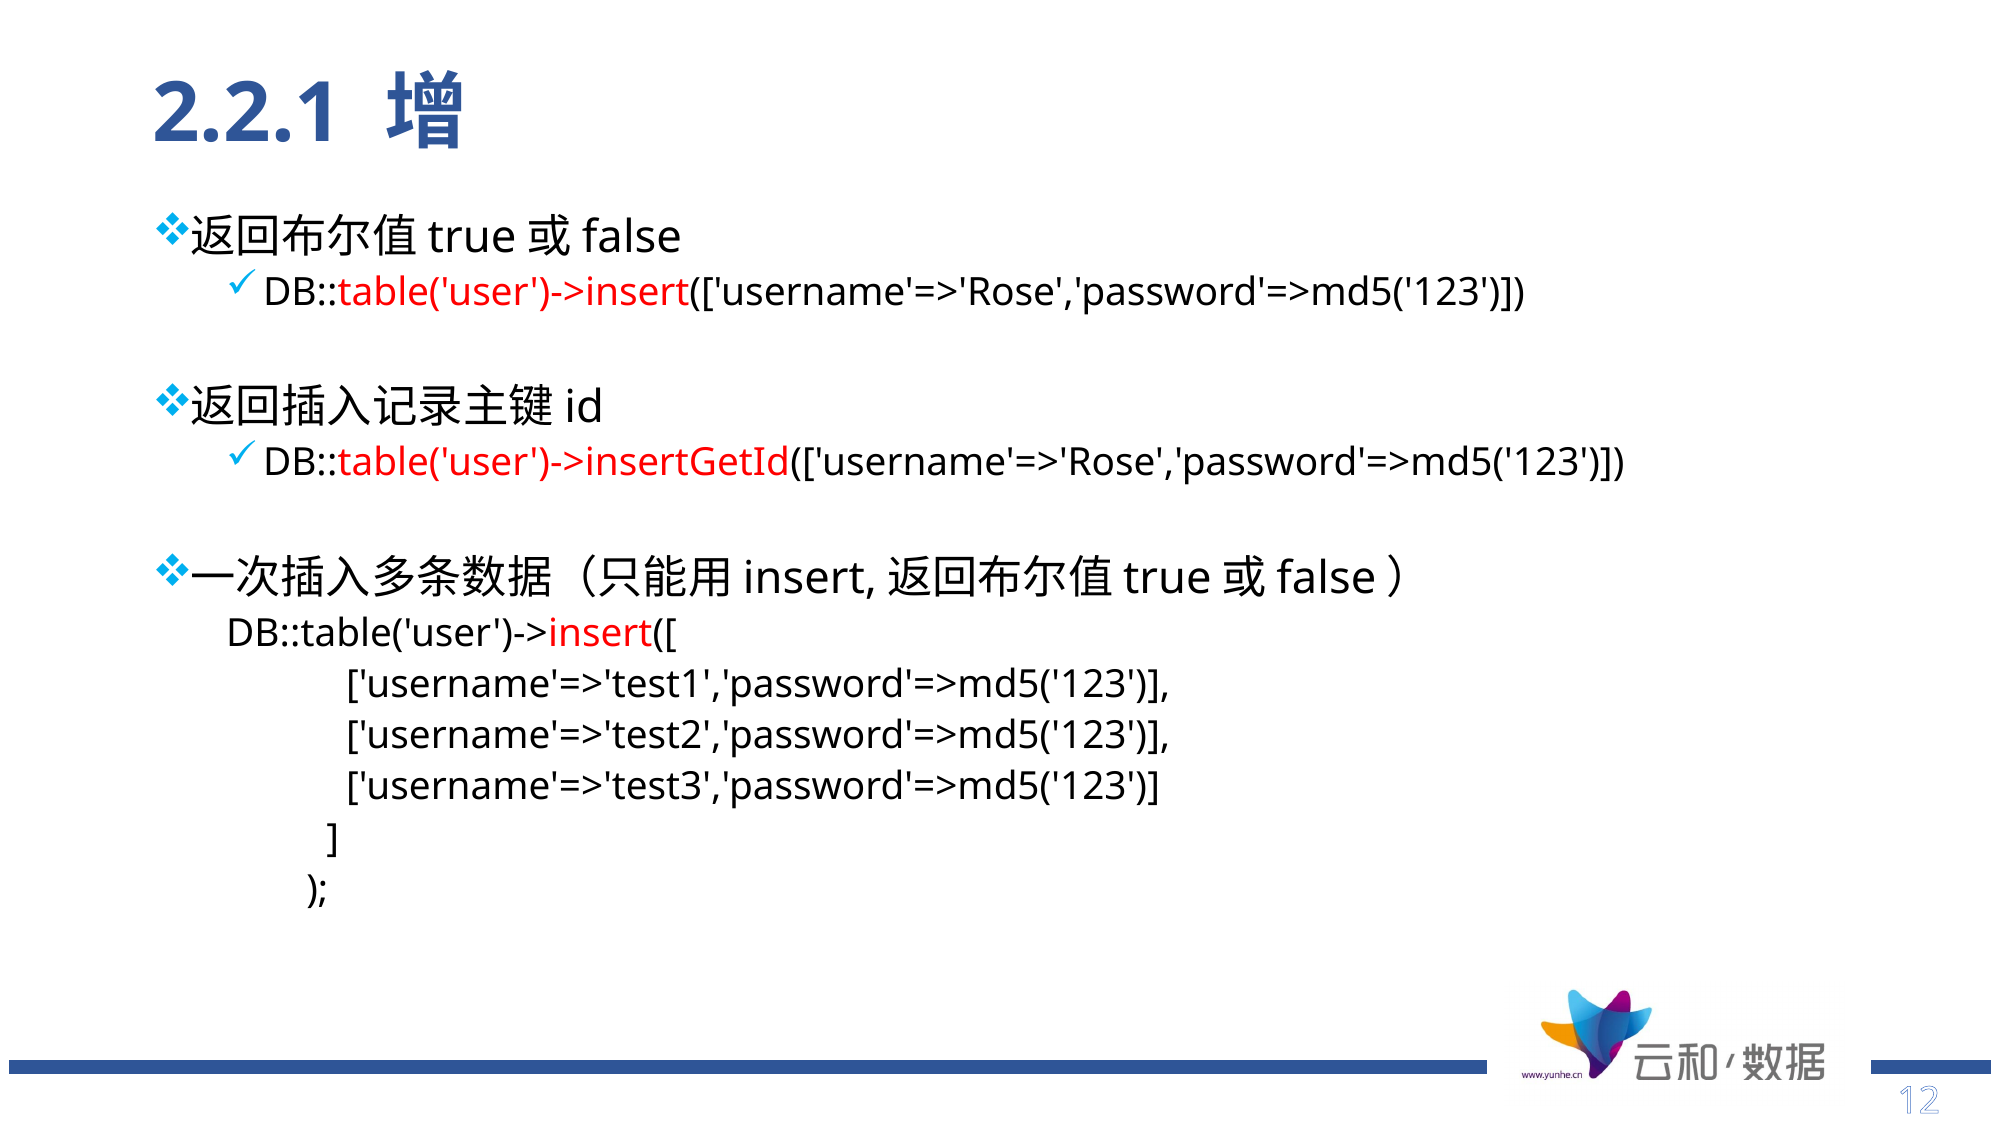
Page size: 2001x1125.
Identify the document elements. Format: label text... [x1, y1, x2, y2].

title 2.2.1 增 [137, 5, 1863, 205]
picture [1504, 981, 1845, 1106]
list 返回布尔值true或false DB::table('user')->insert(['username'=>'Rose','password'=>md5('123')]) 返回插入记录主键id DB::table('user')->insertGetId(['username'=>'Rose','password'=>md5('123')]) 一次插入多条数据（只能用insert,返回布尔值true或false） DB::table('user')->insert([ ['username'=>'test1','password'=>md5('123')], ['username'=>'test2','password'=>md5('123')], ['username'=>'test3','password'=>md5('123')] ] ); [137, 205, 1932, 920]
